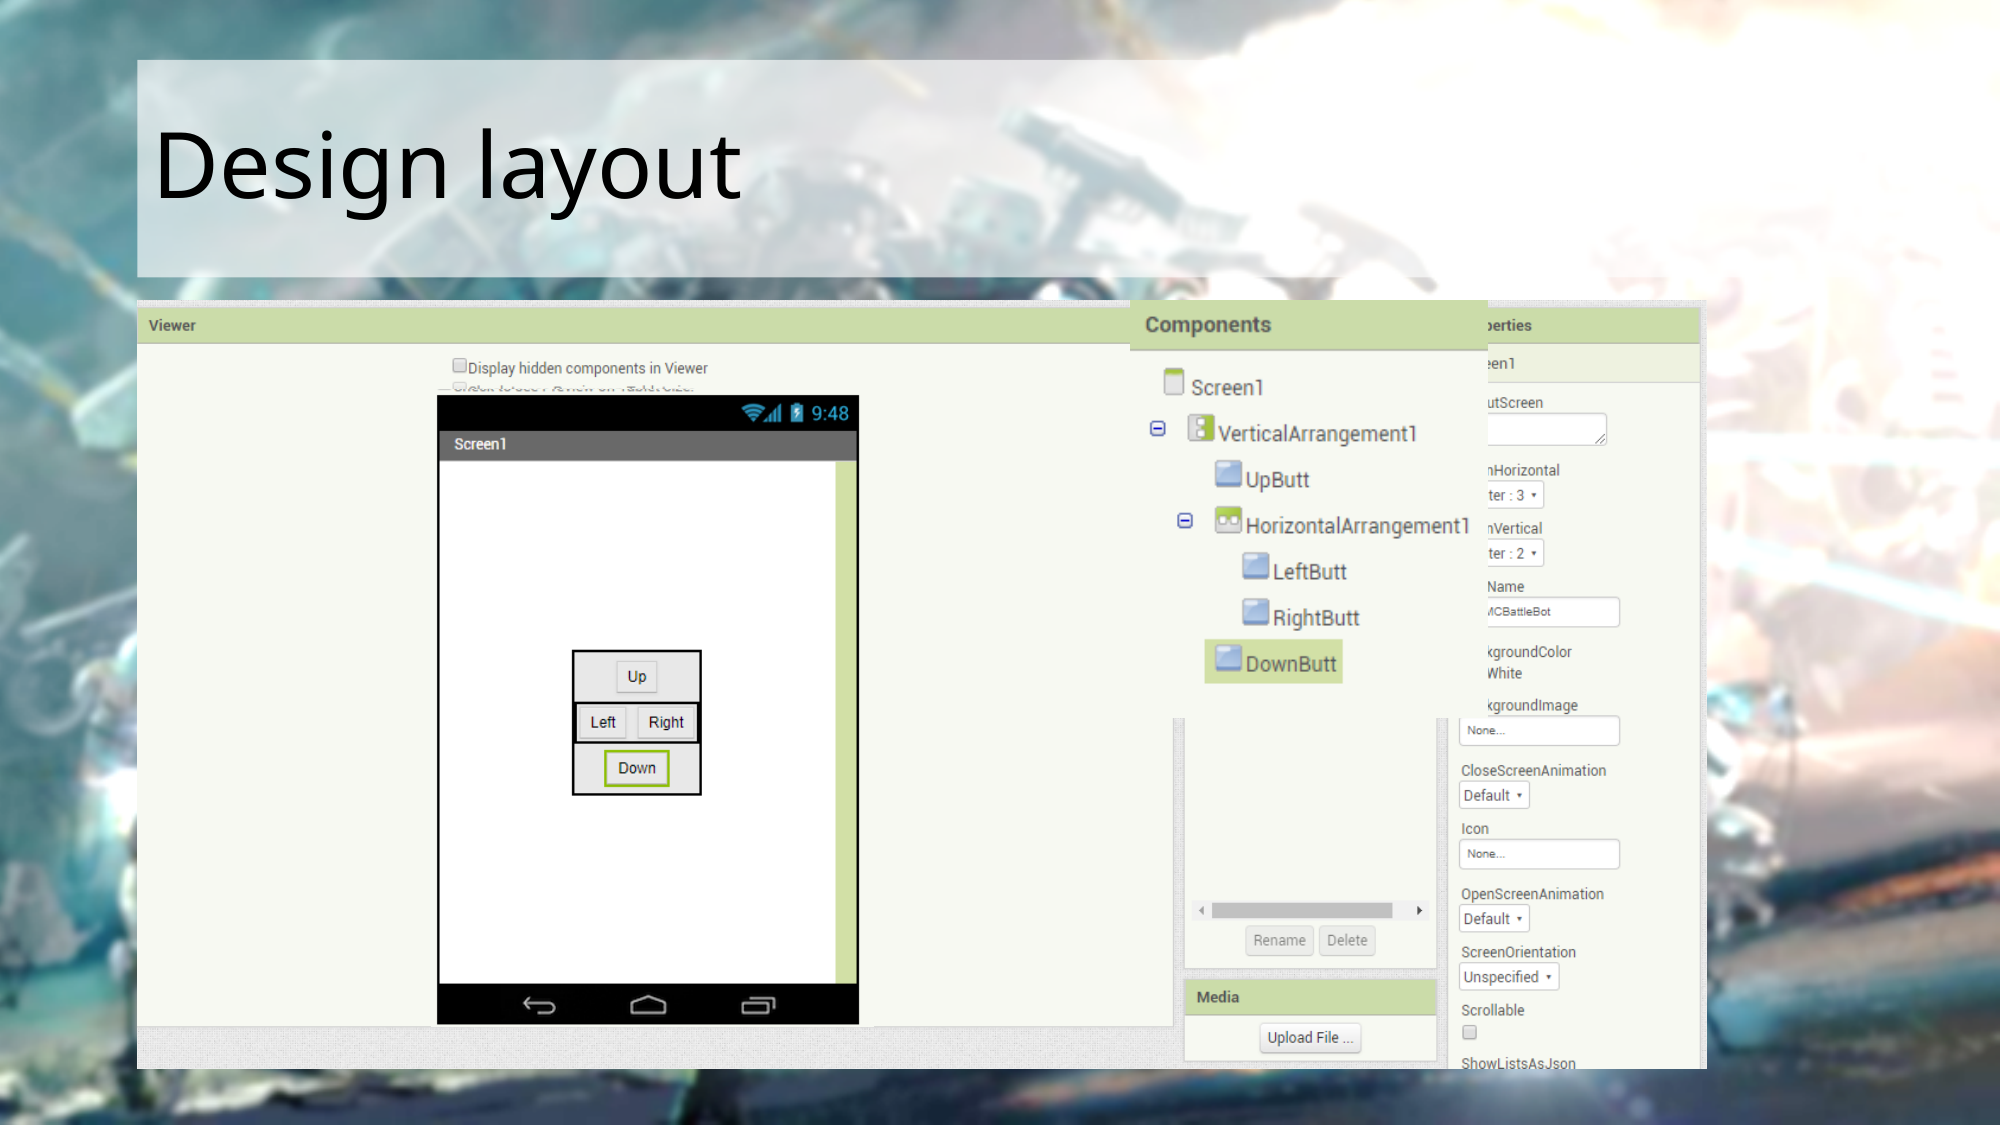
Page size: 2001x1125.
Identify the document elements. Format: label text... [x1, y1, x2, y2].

picture [0, 0, 2000, 1125]
title Design layout [137, 59, 1863, 278]
